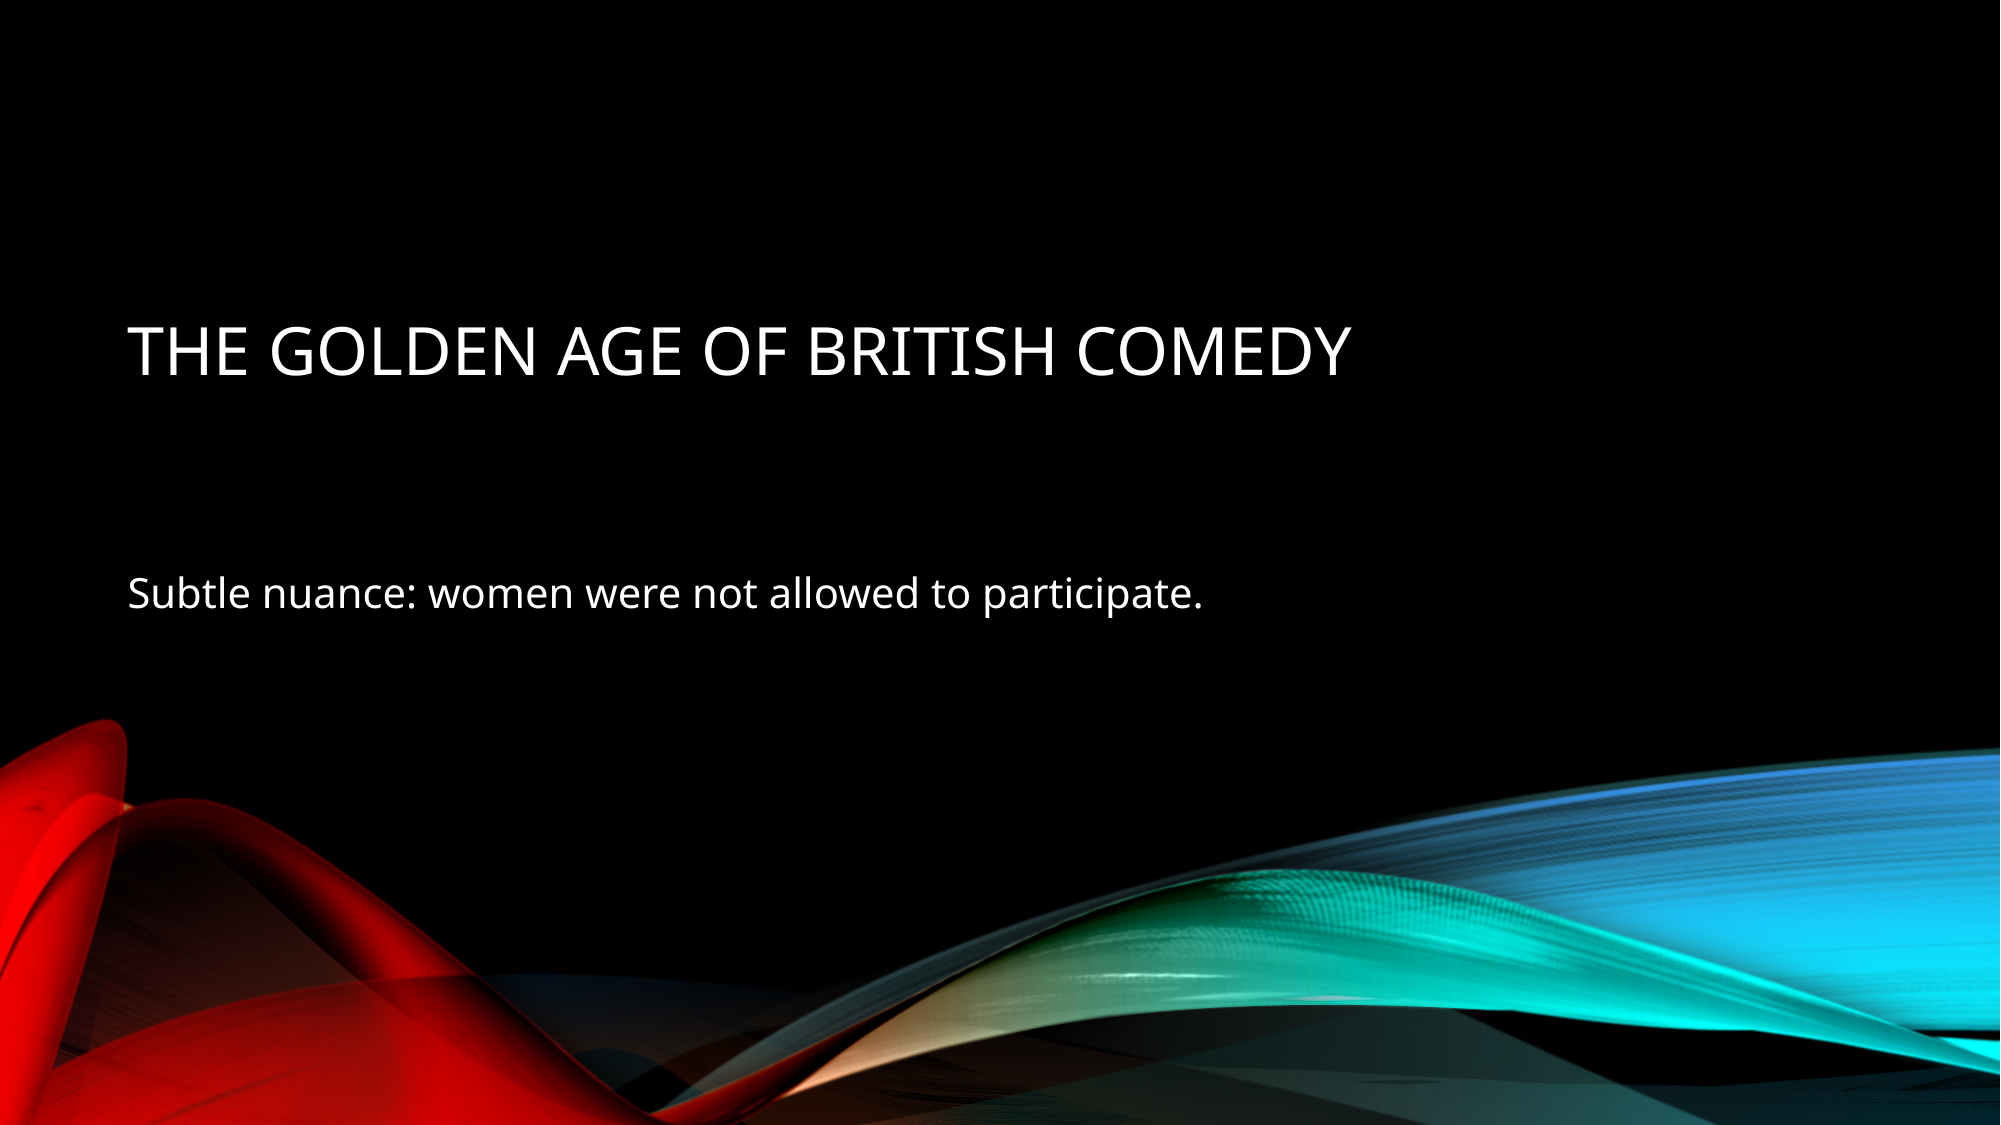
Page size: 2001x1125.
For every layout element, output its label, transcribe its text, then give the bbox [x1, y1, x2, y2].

picture [0, 717, 2000, 1125]
title The golden age of British comedy [112, 123, 1888, 584]
list Subtle nuance: women were not allowed to participate. [112, 513, 1775, 678]
